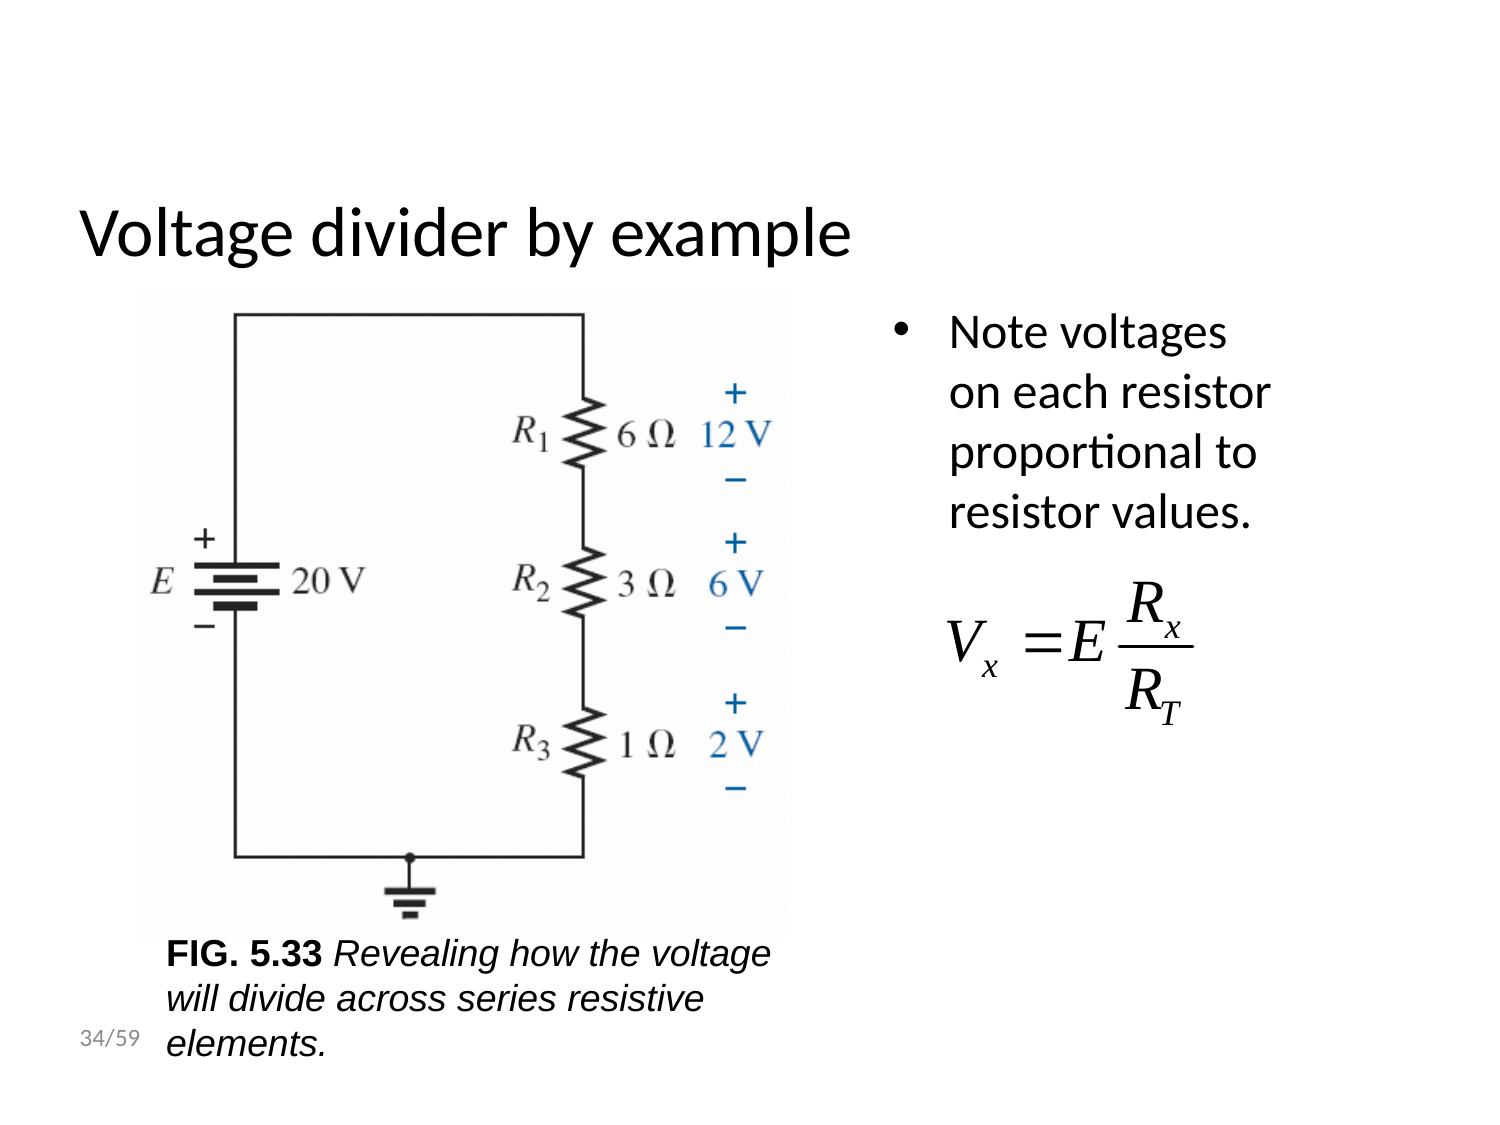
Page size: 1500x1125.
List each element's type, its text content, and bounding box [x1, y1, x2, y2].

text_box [136, 290, 793, 1007]
slide_number 34/59 [64, 1006, 415, 1067]
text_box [940, 564, 1207, 739]
list Note voltages on each resistor proportional to resistor values. [877, 290, 1301, 608]
title Voltage divider by example [64, 171, 1338, 285]
